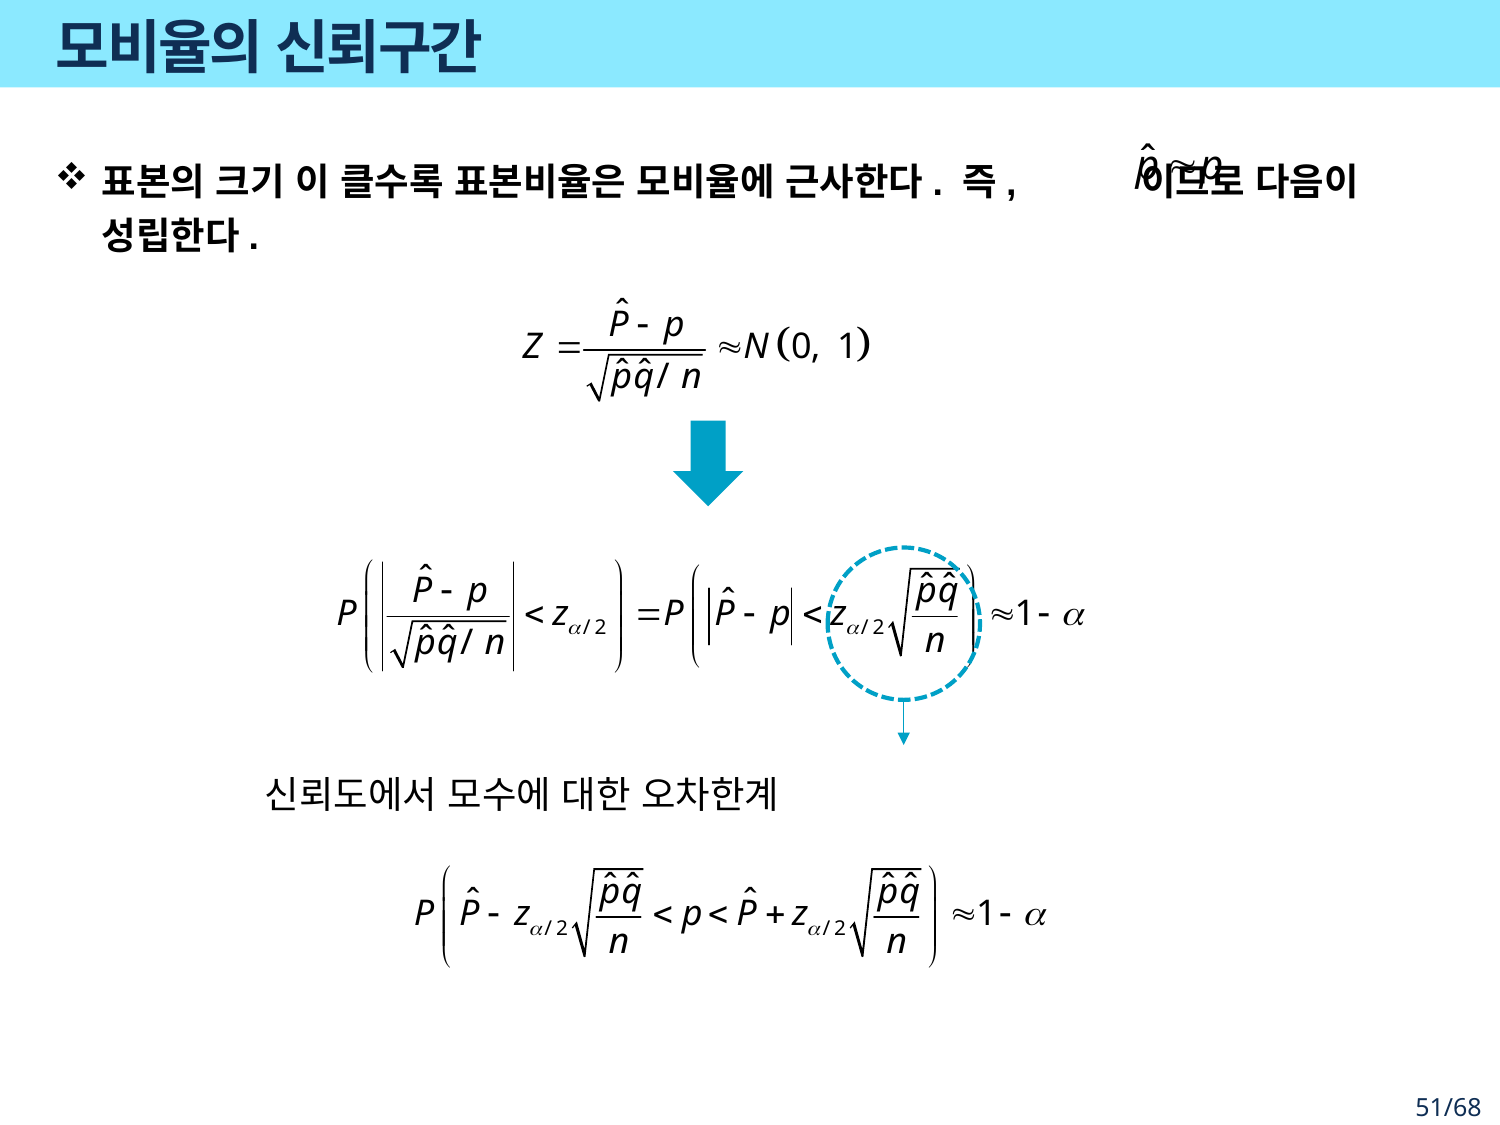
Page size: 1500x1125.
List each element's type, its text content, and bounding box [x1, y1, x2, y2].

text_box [330, 551, 1093, 682]
text_box [865, 691, 944, 702]
text_box [672, 420, 744, 507]
text_box [884, 545, 928, 549]
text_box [407, 857, 1057, 977]
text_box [517, 293, 875, 410]
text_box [1127, 141, 1228, 201]
title 모비율의 신뢰구간 [40, 5, 1288, 84]
